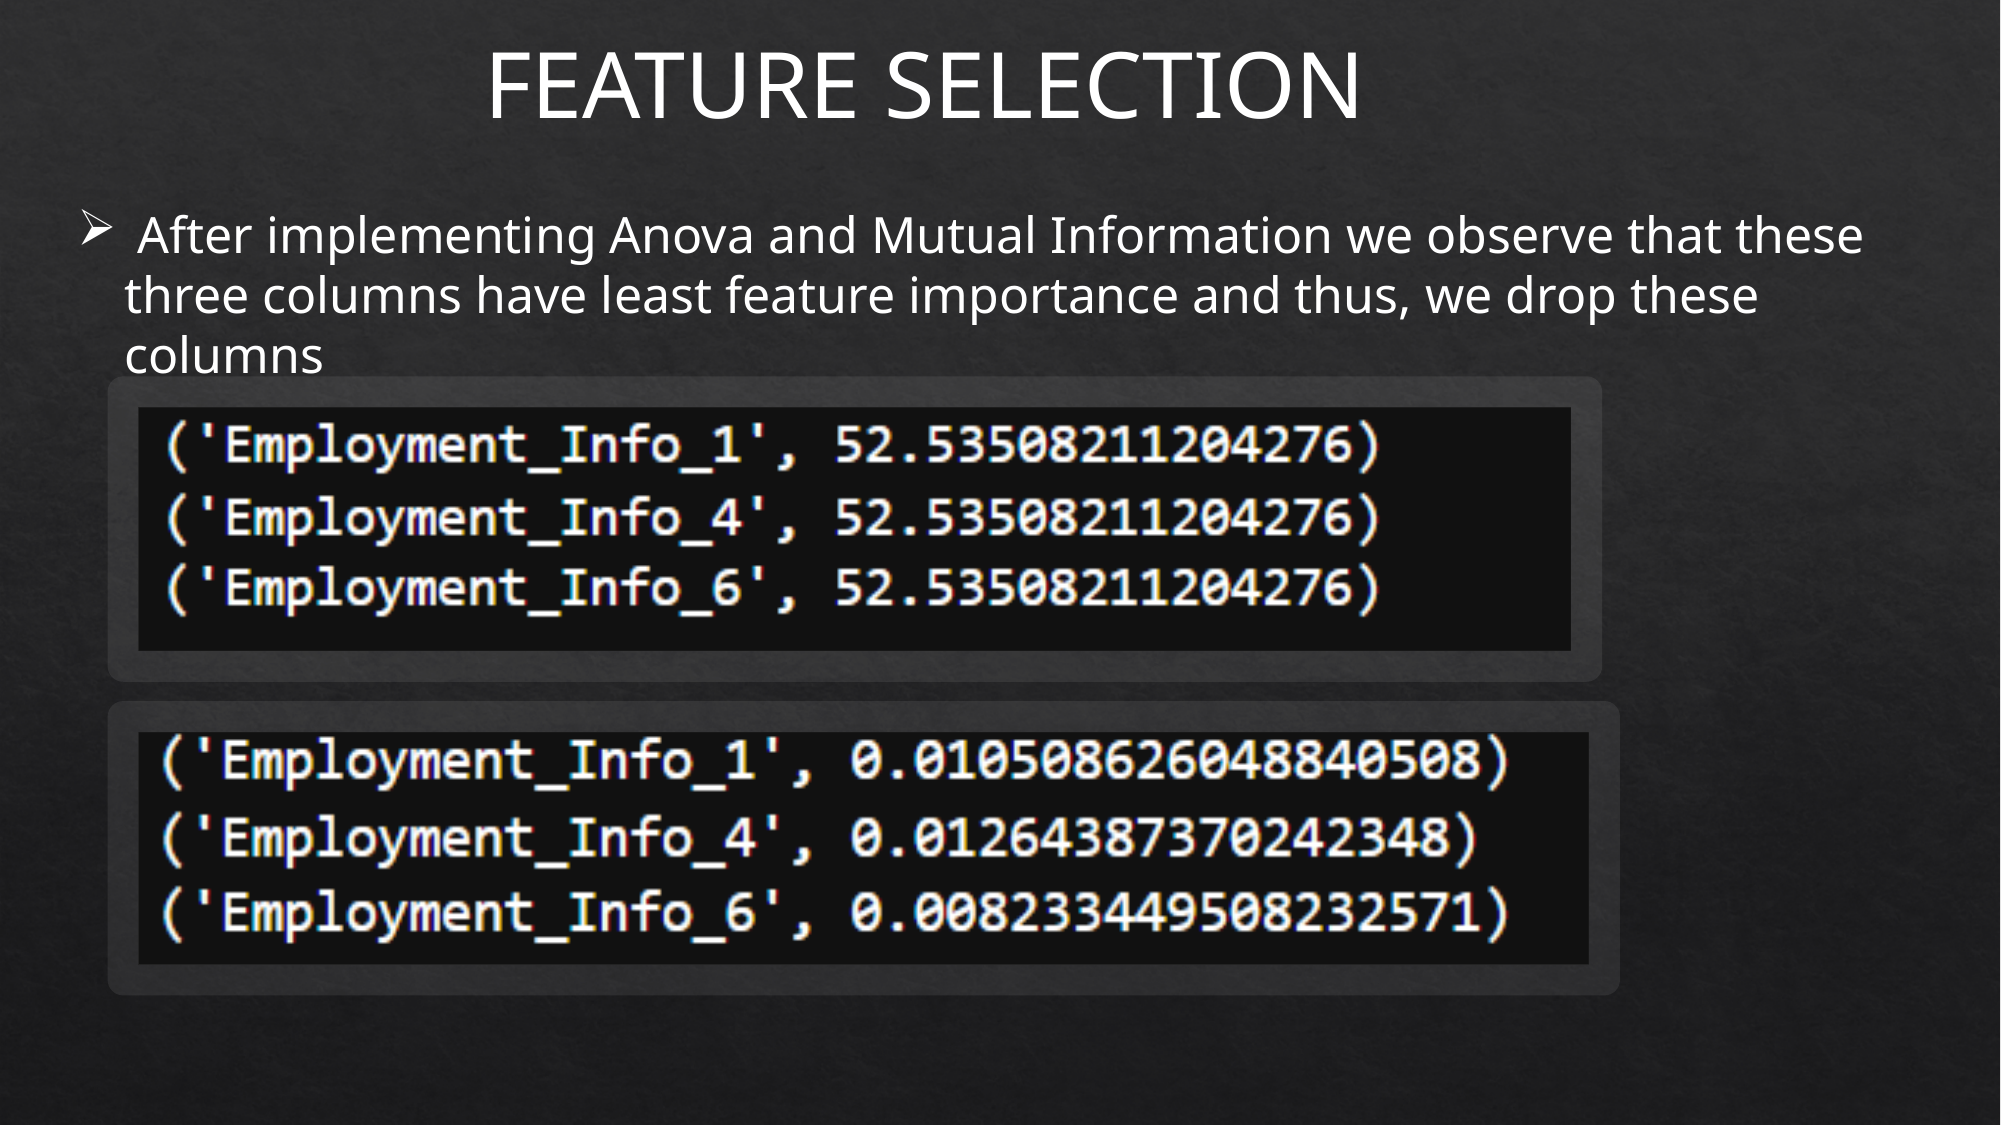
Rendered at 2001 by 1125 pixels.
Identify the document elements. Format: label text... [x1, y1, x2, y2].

text_box FEATURE SELECTION [469, 19, 1706, 144]
picture [138, 732, 1590, 965]
picture [138, 407, 1572, 651]
text_box After implementing Anova and Mutual Information we observe that these three columns have least feature importance and thus, we drop these columns [62, 196, 1951, 392]
